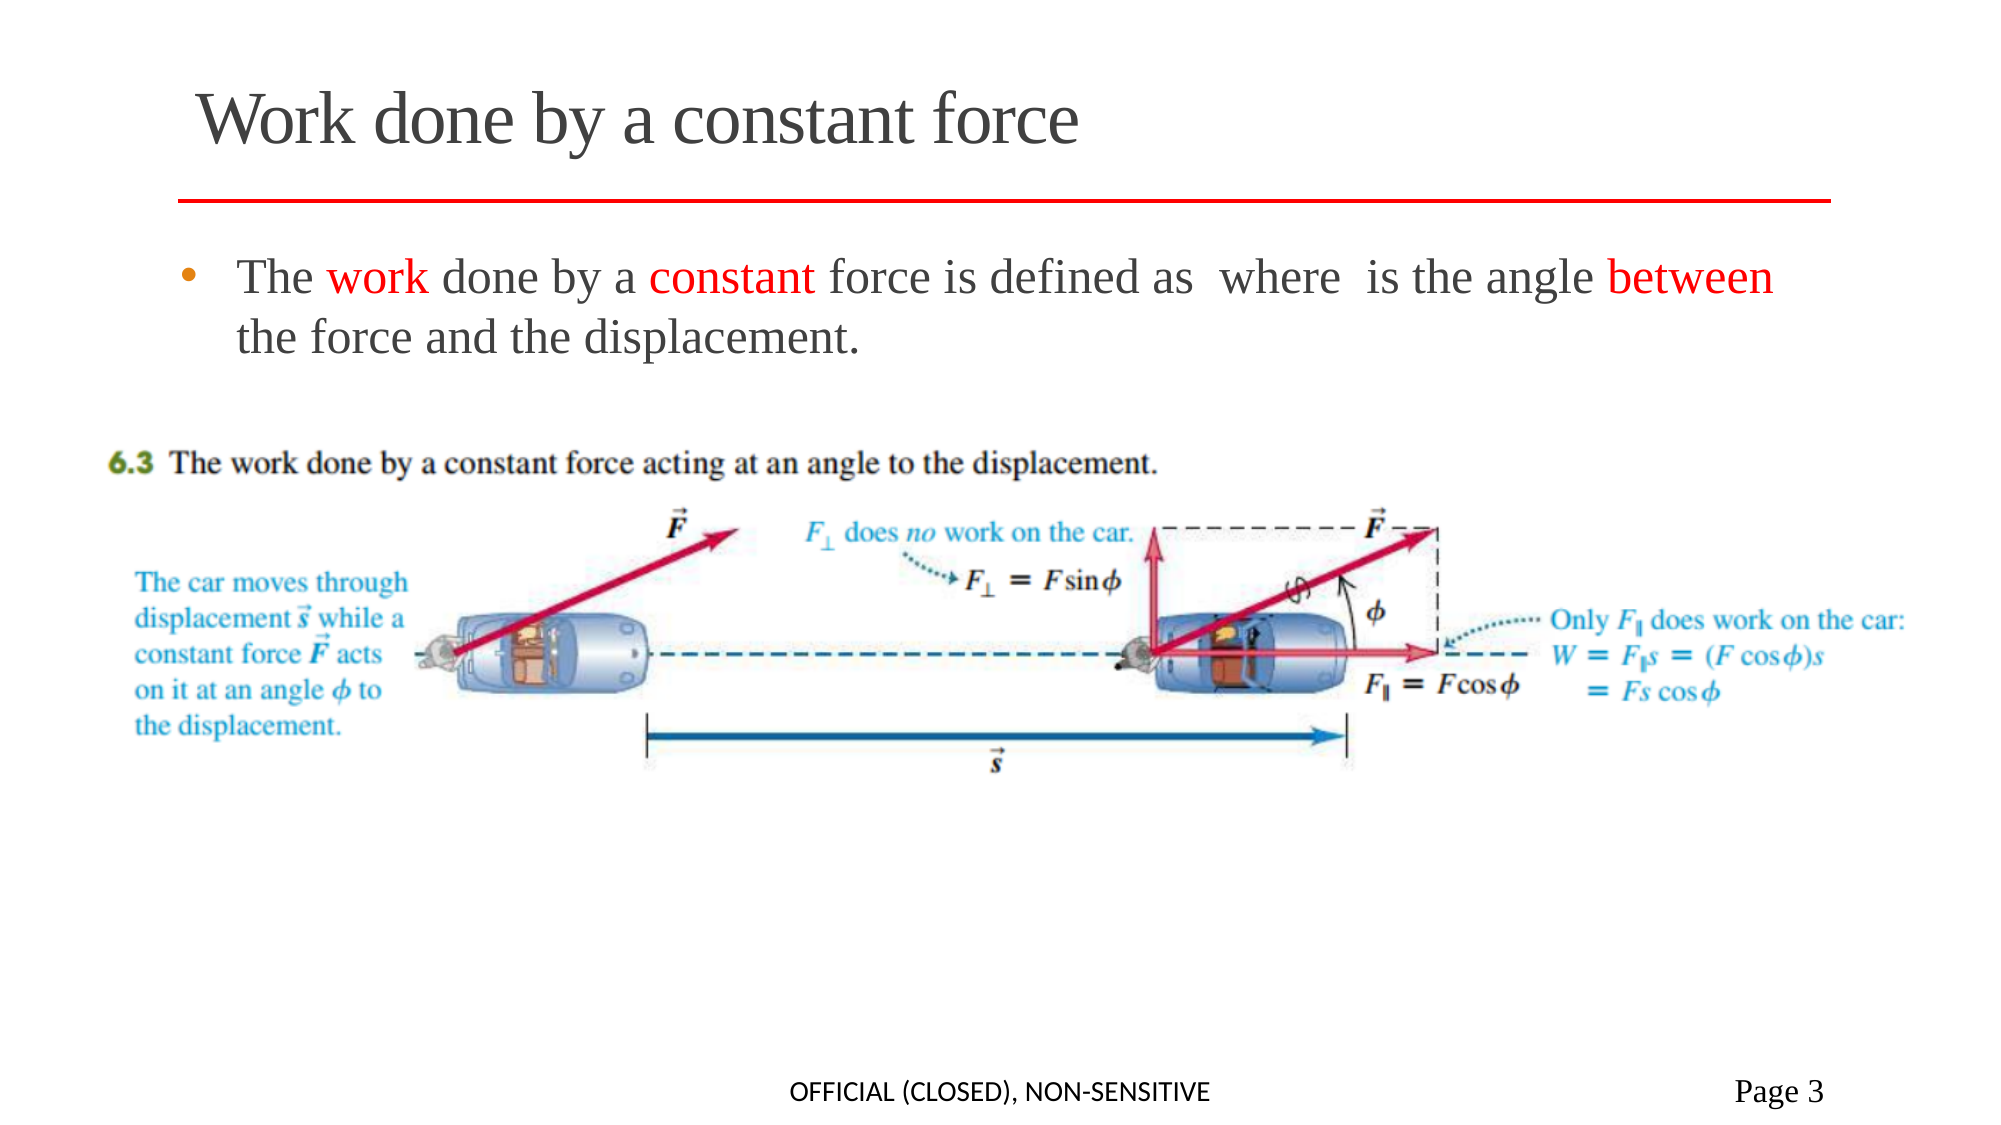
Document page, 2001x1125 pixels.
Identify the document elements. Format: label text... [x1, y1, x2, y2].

picture [99, 436, 1915, 780]
slide_number Page 3 [1624, 1059, 1840, 1120]
title Work done by a constant force [180, 47, 1830, 195]
footer Official (closed), Non-sensitive [604, 1059, 1396, 1120]
